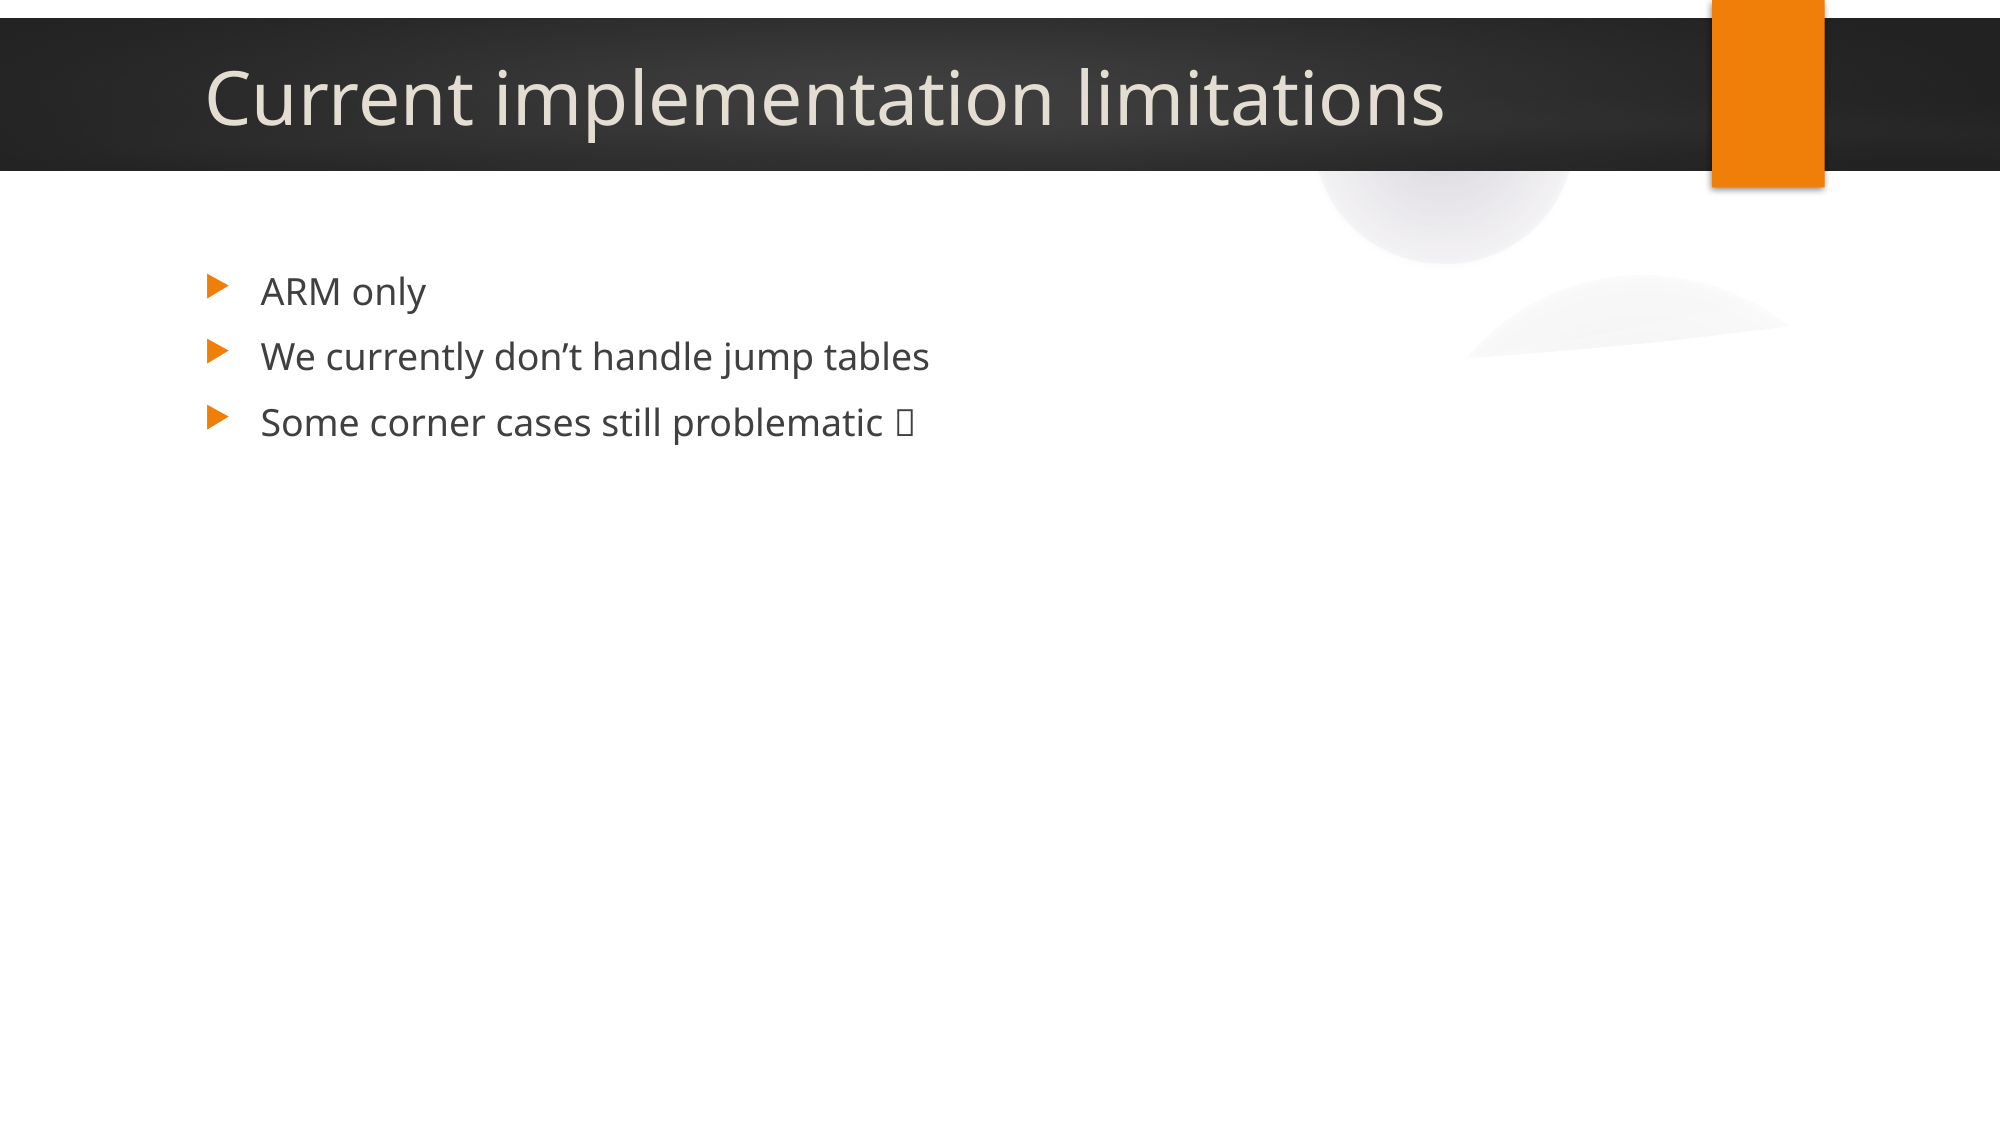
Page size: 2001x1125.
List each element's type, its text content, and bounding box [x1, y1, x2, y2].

list ARM only We currently don’t handle jump tables Some corner cases still problematic  [189, 259, 1638, 1023]
title Current implementation limitations [189, 37, 1627, 154]
